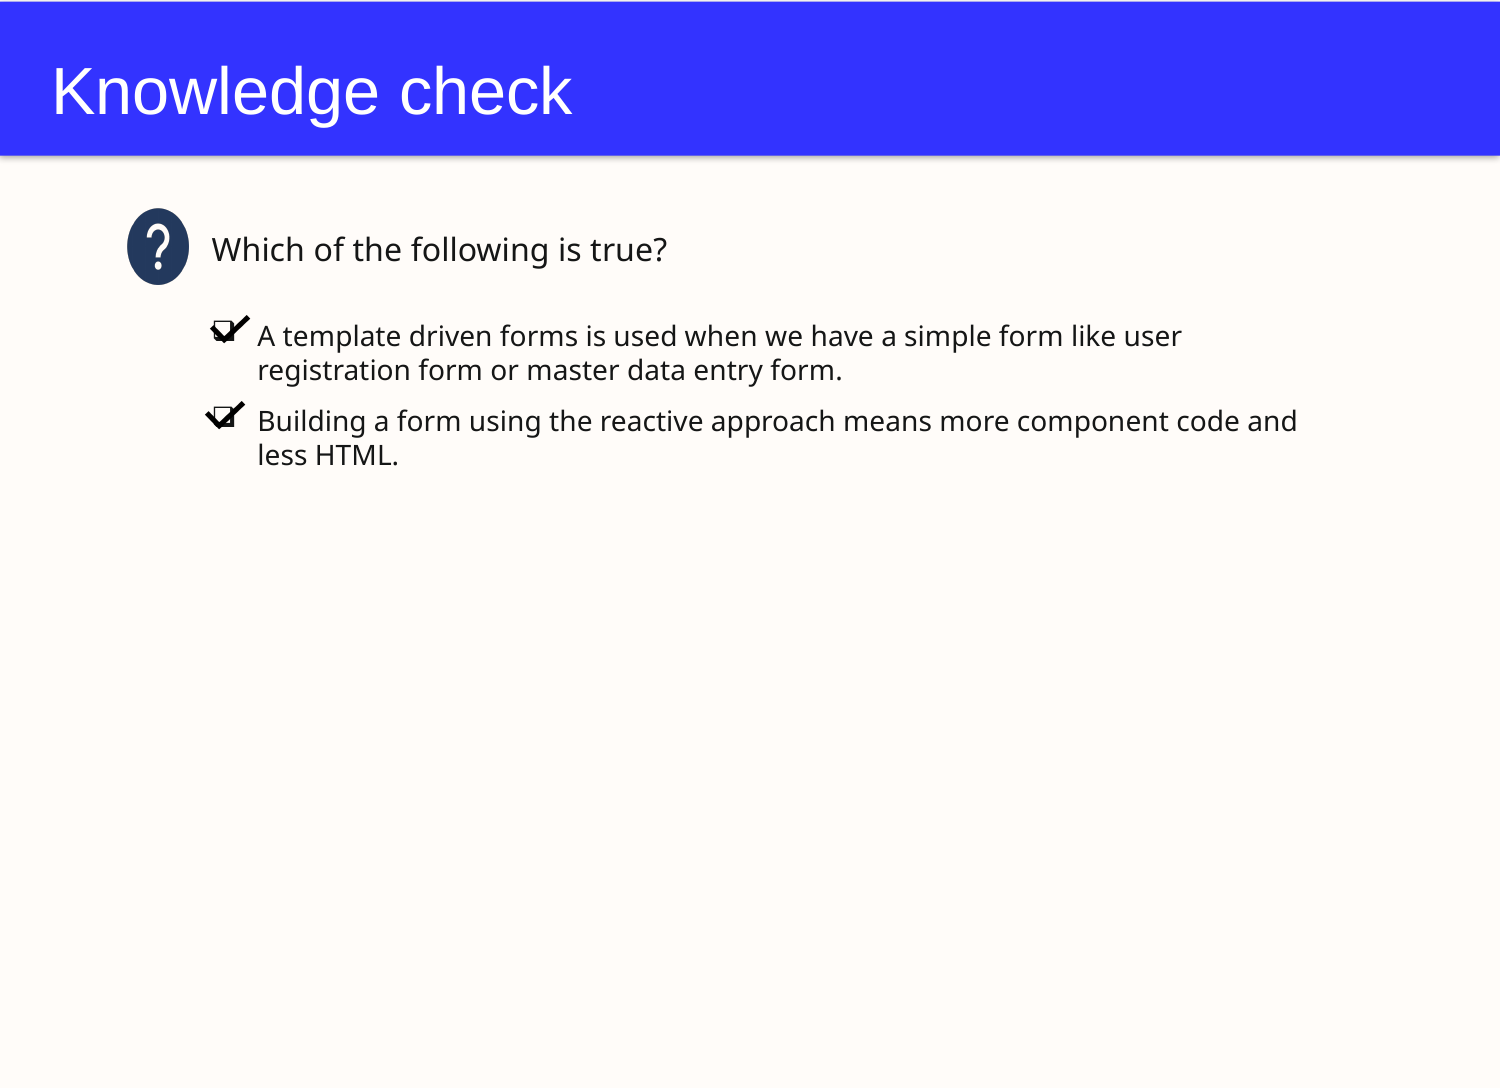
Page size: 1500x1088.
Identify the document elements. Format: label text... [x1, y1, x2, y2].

title Knowledge check [36, 40, 1472, 131]
text_box Which of the following is true? A template driven forms is used when we have a simple form like user registration form or master data entry form. Building a form using the reactive approach means more component code and less HTML. [196, 222, 1346, 582]
picture [208, 308, 251, 351]
picture [204, 394, 247, 437]
picture [118, 198, 198, 295]
